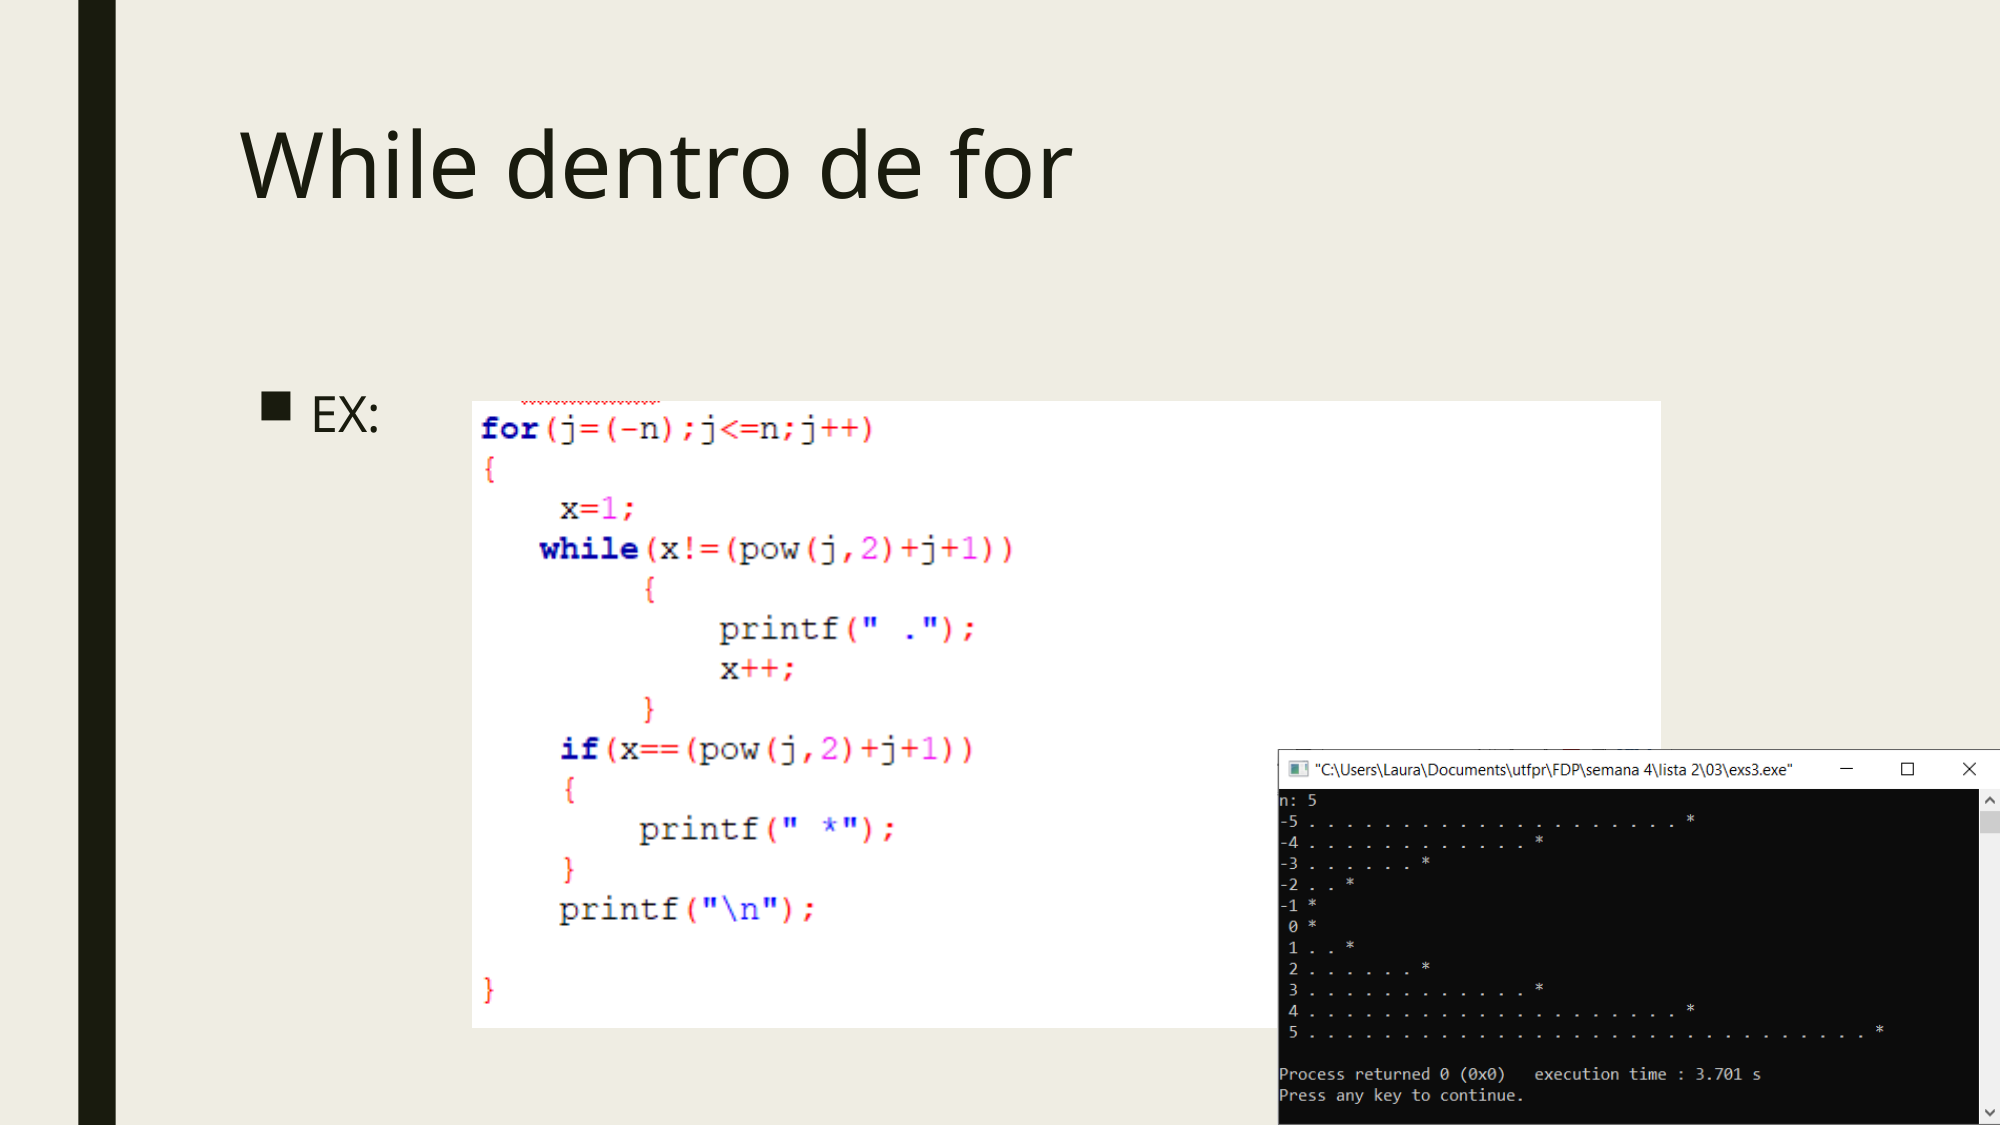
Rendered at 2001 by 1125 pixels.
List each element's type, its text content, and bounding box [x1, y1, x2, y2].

text_box EX: [225, 375, 1800, 963]
text_box While dentro de for [225, 112, 1800, 357]
picture [472, 401, 2000, 1125]
